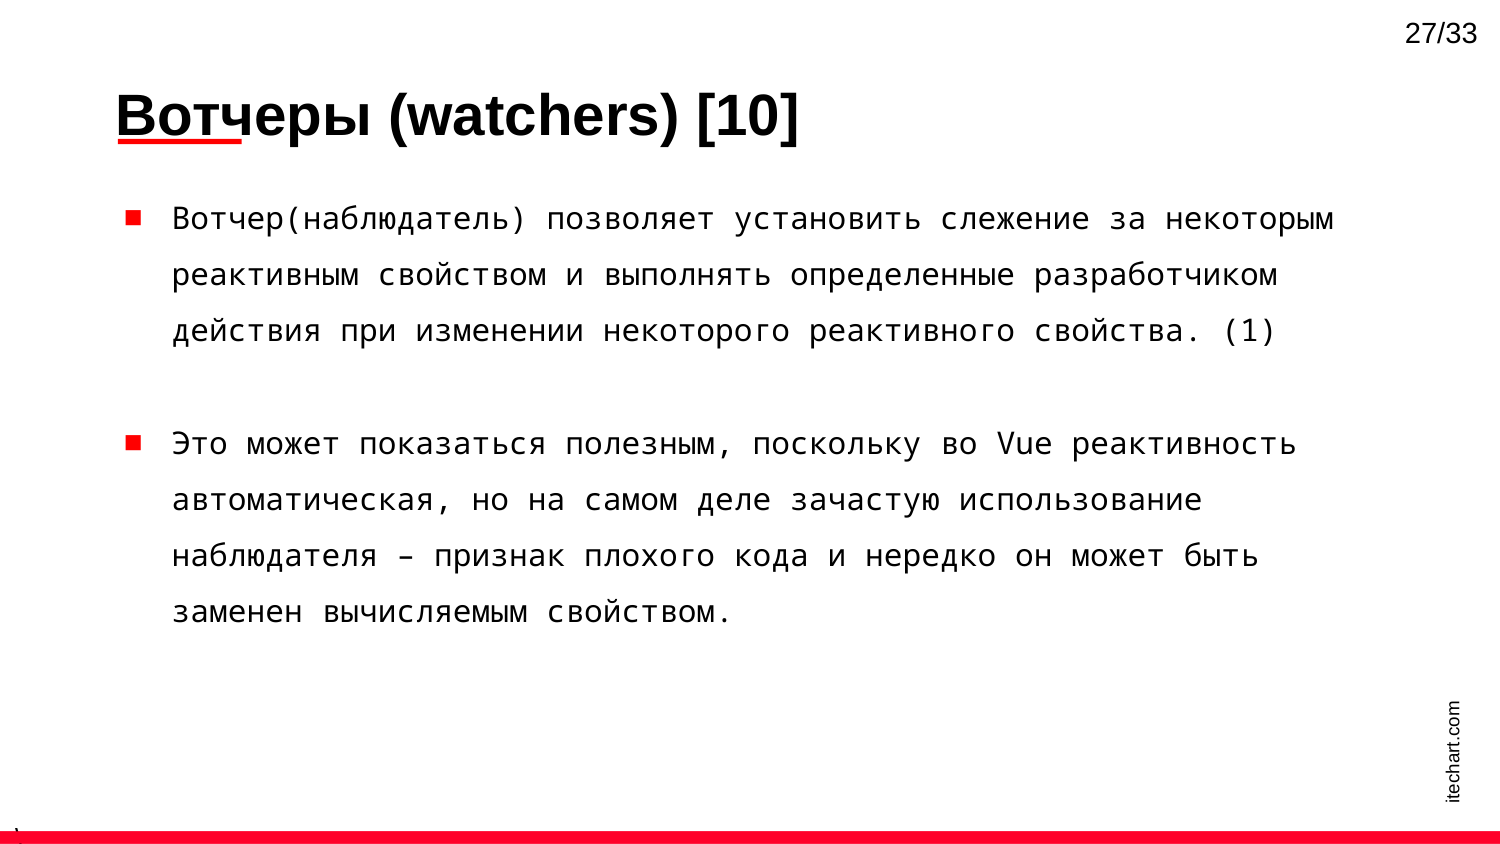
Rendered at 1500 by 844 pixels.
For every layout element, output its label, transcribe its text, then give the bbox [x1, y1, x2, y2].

text_box 27/33 [1390, 7, 1494, 57]
text_box itechart.com [1425, 612, 1500, 819]
text_box Вотчеры (watchers) [10] [100, 48, 1416, 135]
text_box [0, 831, 1500, 844]
text_box Вотчер(наблюдатель) позволяет установить слежение за некоторым реактивным свойством и выполнять определенные разработчиком действия при изменении некоторого реактивного свойства. (1) Это может показаться полезным, поскольку во Vue реактивность автоматическая, но на самом деле зачастую использование наблюдателя – признак плохого кода и нередко он может быть заменен вычисляемым свойством. [96, 179, 1369, 831]
text_box [117, 138, 242, 145]
